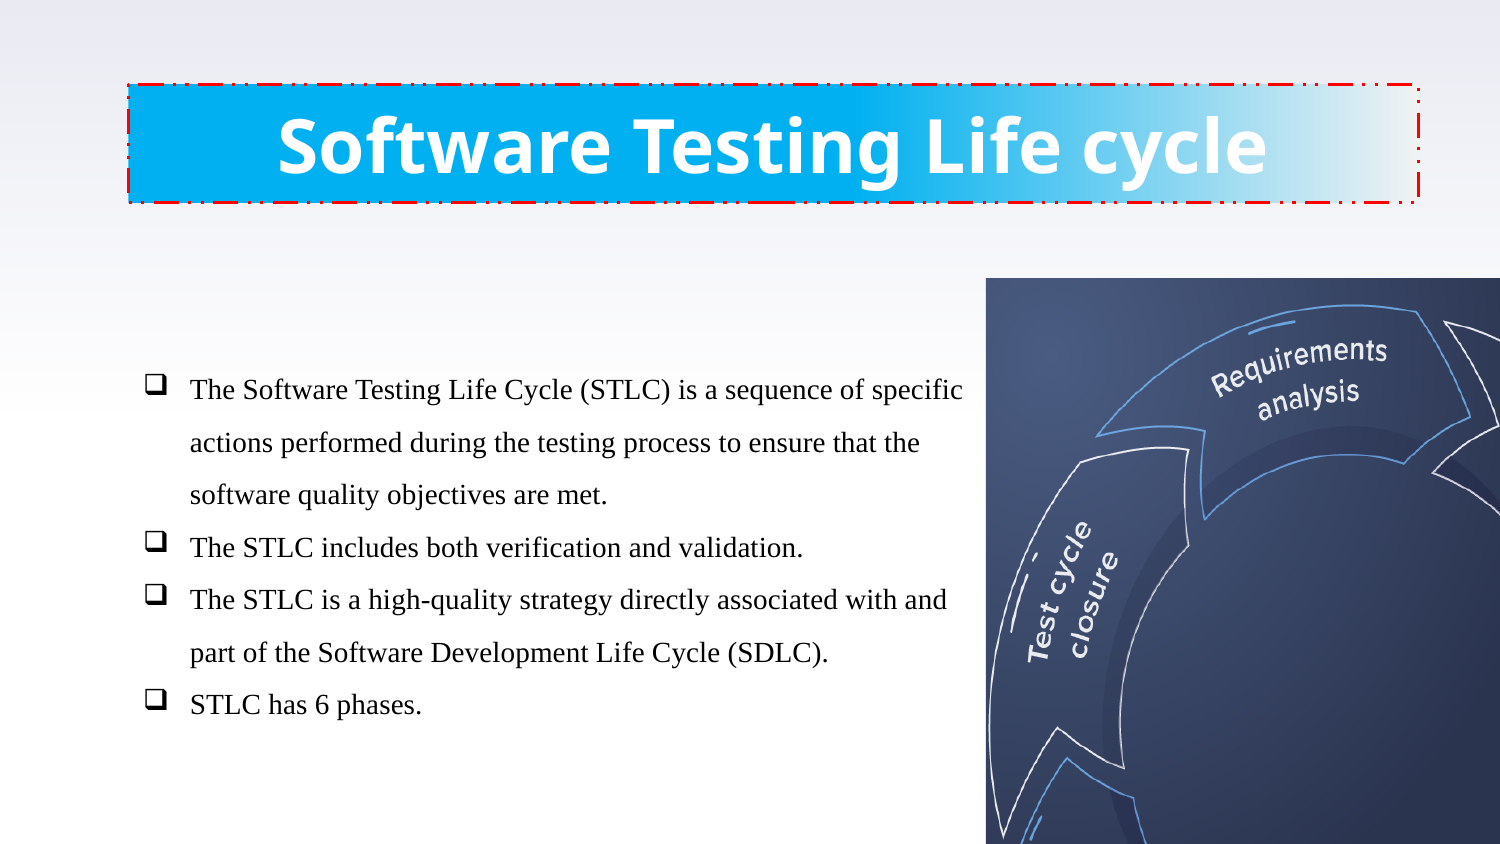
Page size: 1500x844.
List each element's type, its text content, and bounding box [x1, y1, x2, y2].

text_box Software Testing Life cycle [128, 84, 1419, 203]
text_box The Software Testing Life Cycle (STLC) is a sequence of specific actions performed during the testing process to ensure that the software quality objectives are met. The STLC includes both verification and validation. The STLC is a high-quality strategy directly associated with and part of the Software Development Life Cycle (SDLC). STLC has 6 phases. [128, 346, 980, 728]
picture [985, 278, 1500, 844]
